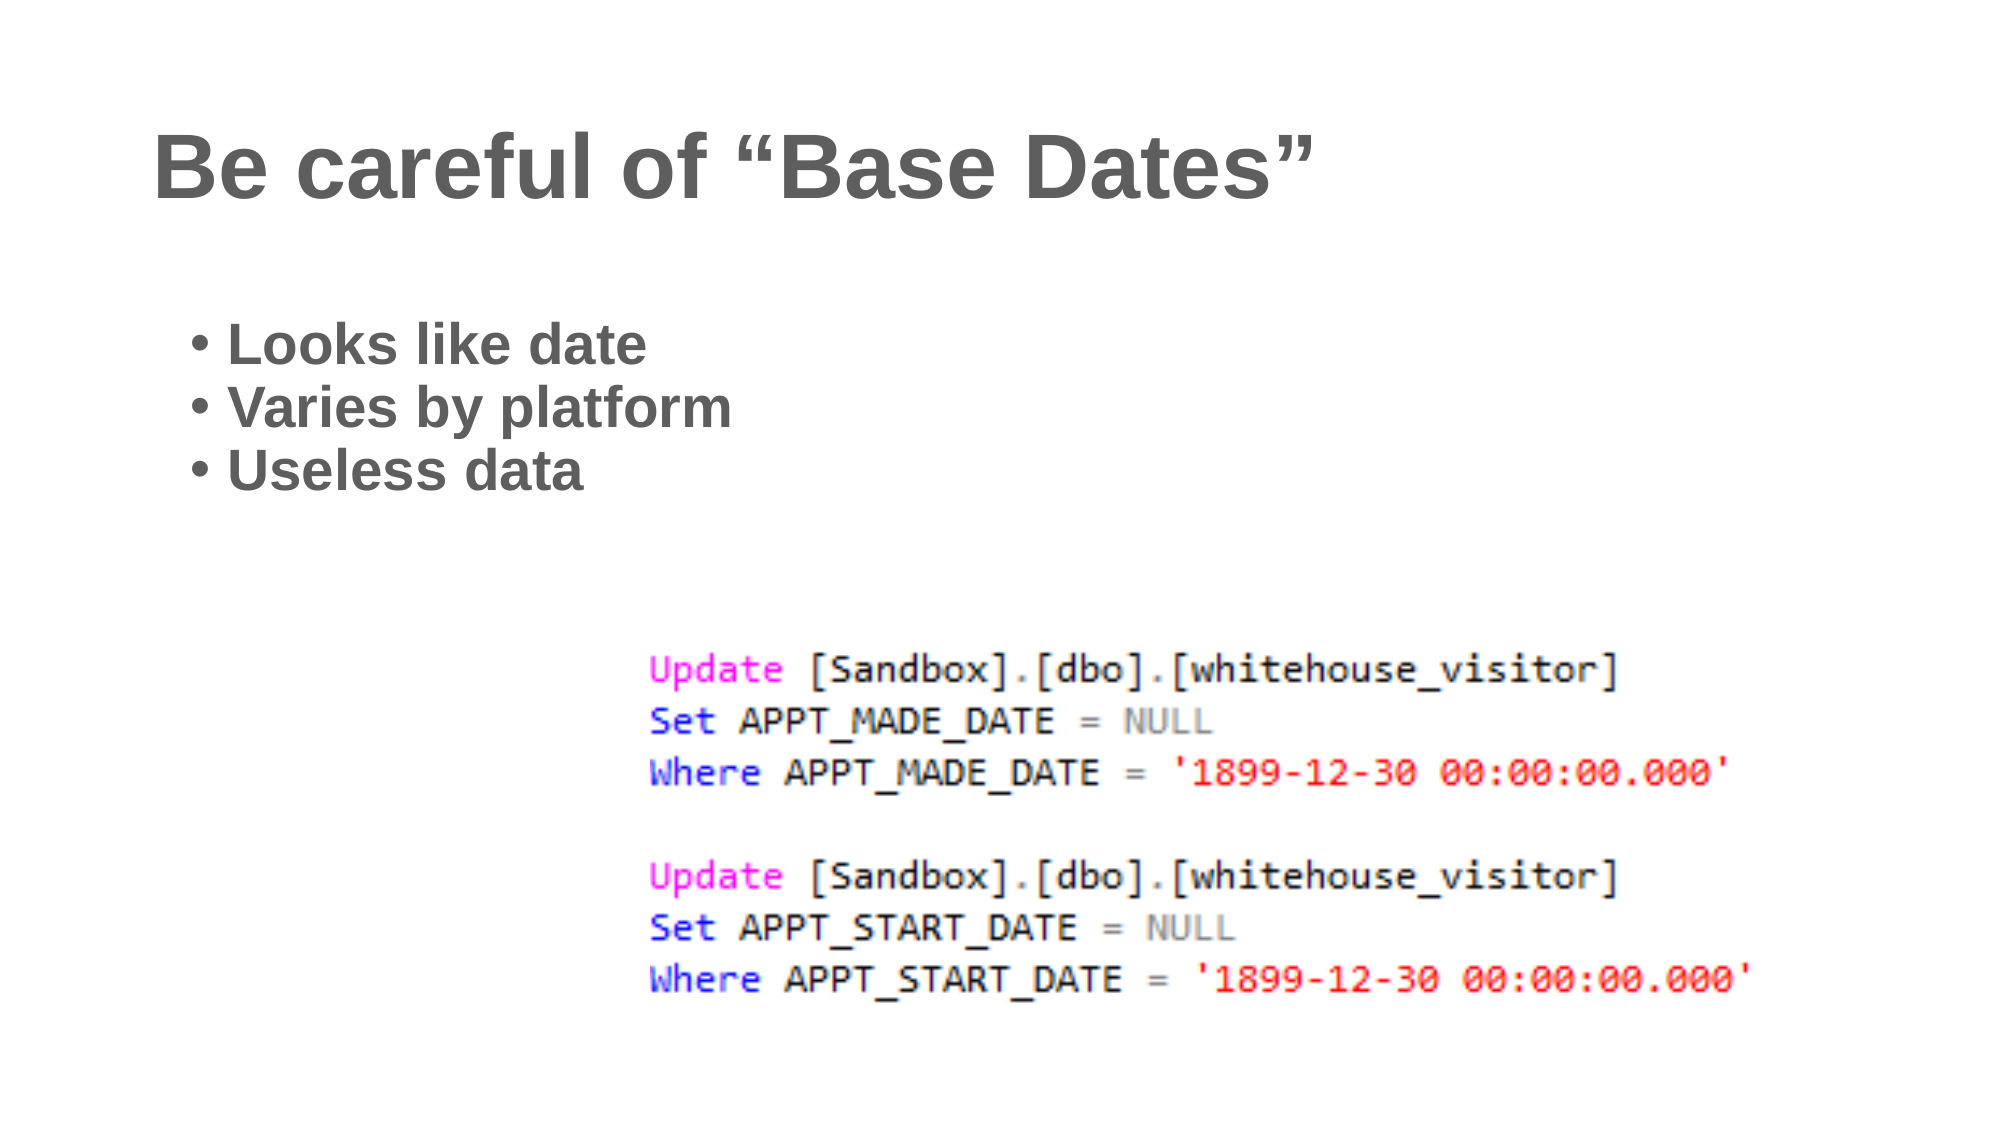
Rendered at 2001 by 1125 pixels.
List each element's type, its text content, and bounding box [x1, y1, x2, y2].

list Looks like date Varies by platform Useless data [137, 299, 1863, 1014]
title Be careful of “Base Dates” [137, 59, 1863, 278]
picture [650, 611, 1846, 1036]
